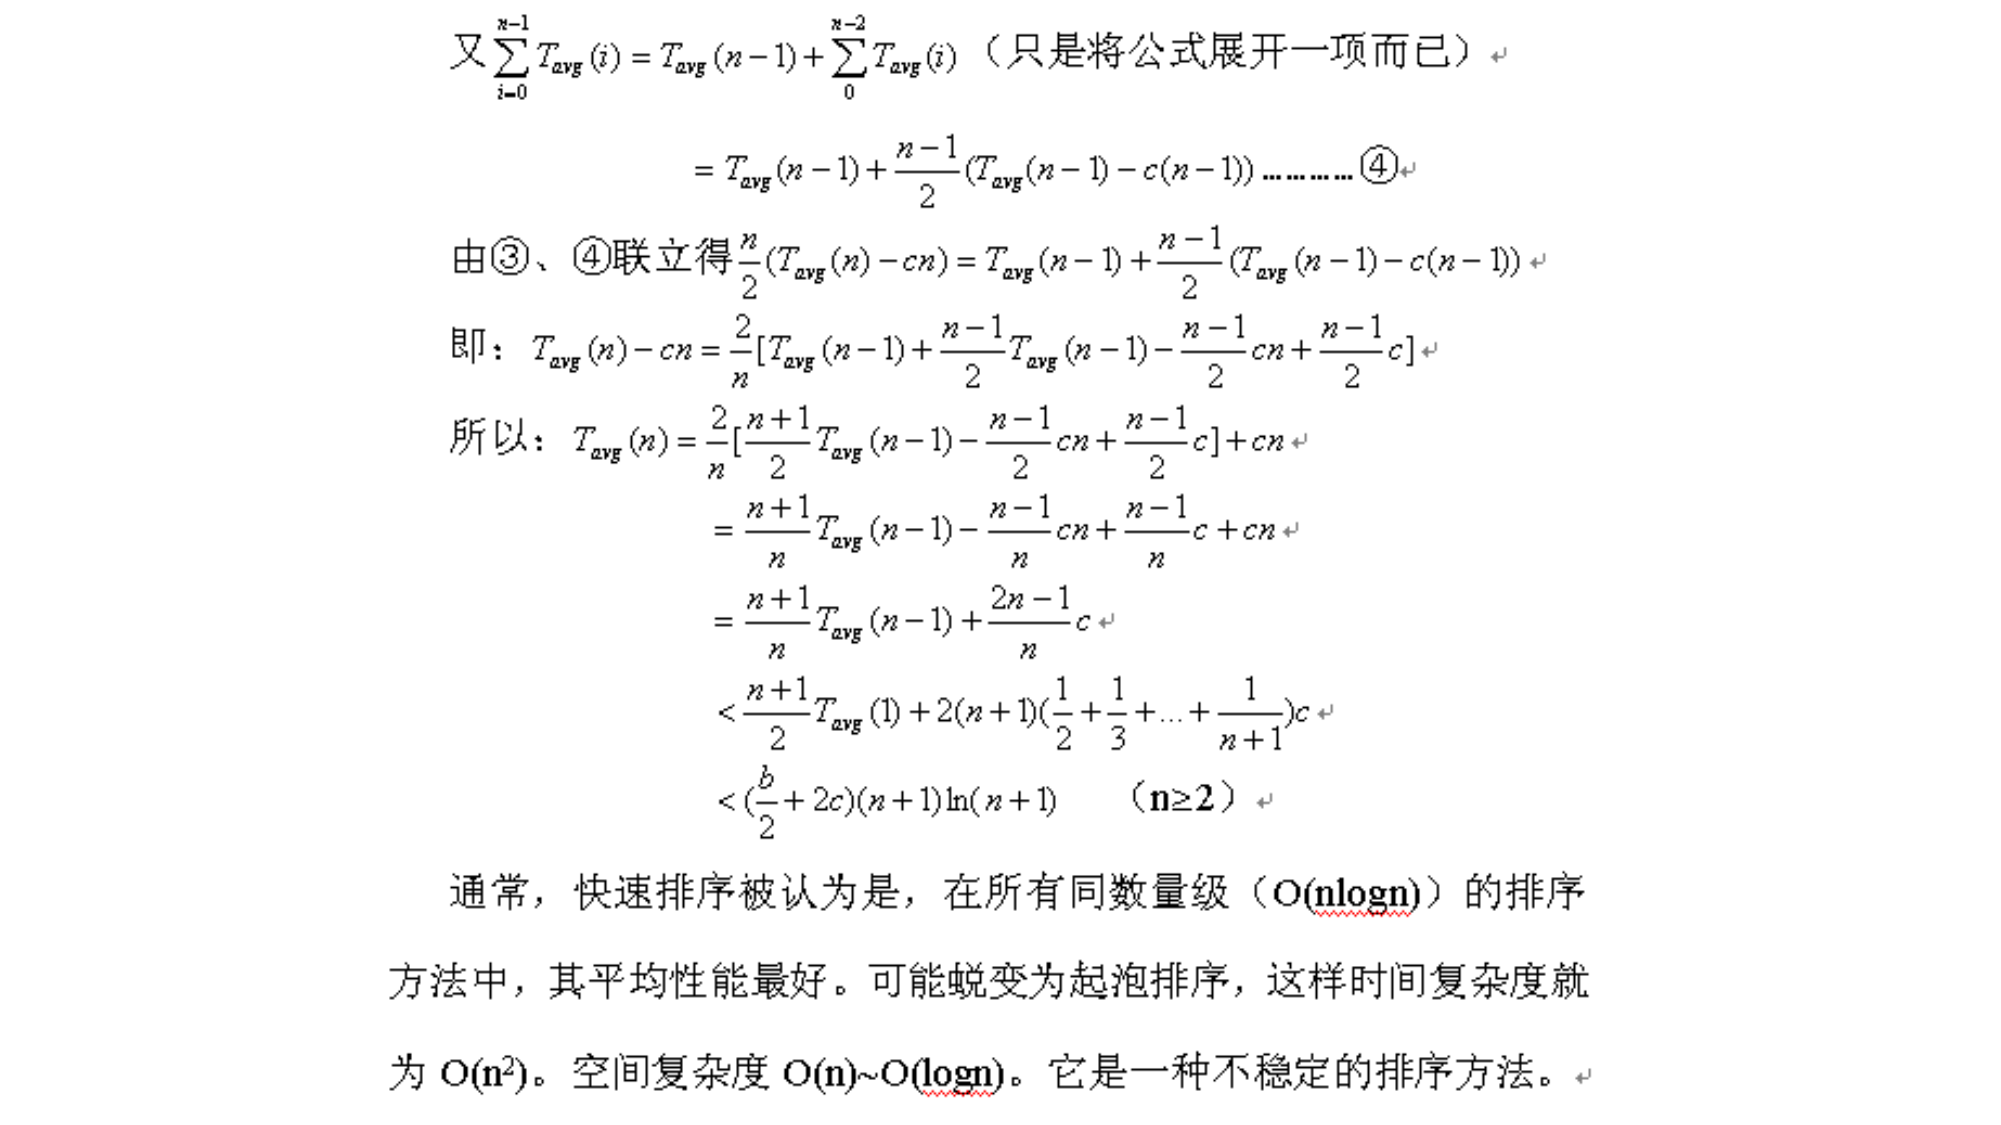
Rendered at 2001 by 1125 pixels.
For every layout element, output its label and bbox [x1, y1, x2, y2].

picture [373, 0, 1627, 1125]
